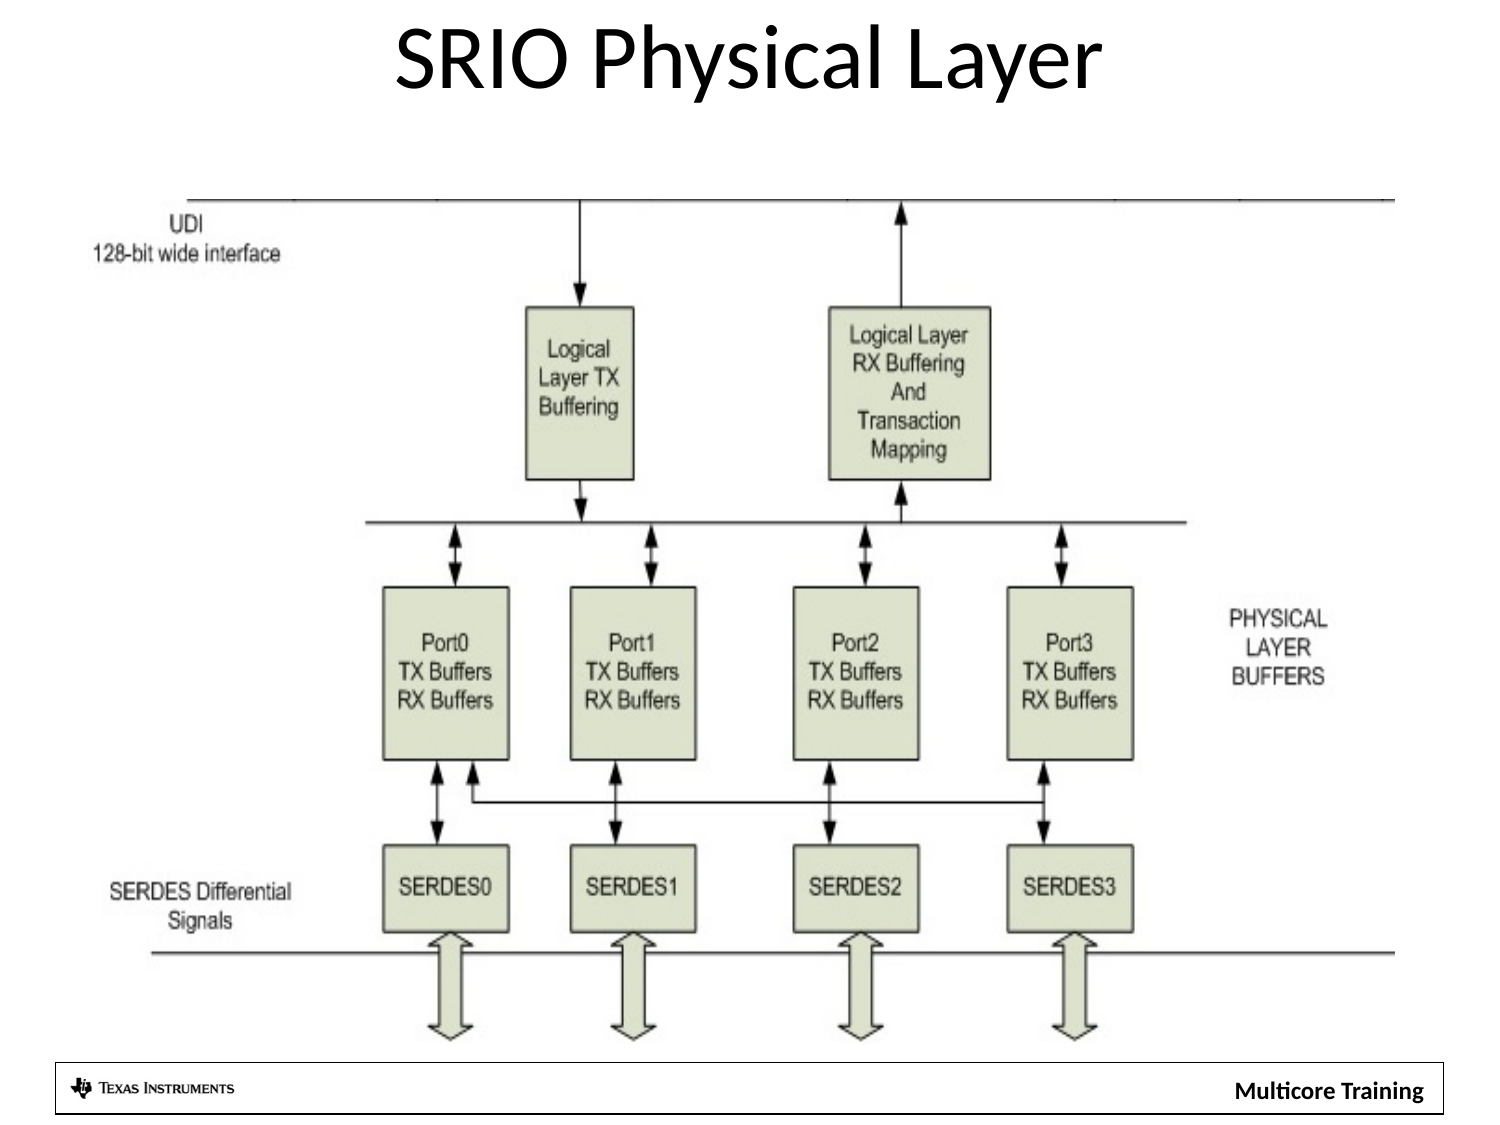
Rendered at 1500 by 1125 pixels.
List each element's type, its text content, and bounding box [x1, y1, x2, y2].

picture [87, 199, 1396, 1045]
picture [59, 1066, 245, 1110]
title SRIO Physical Layer [74, 12, 1426, 92]
